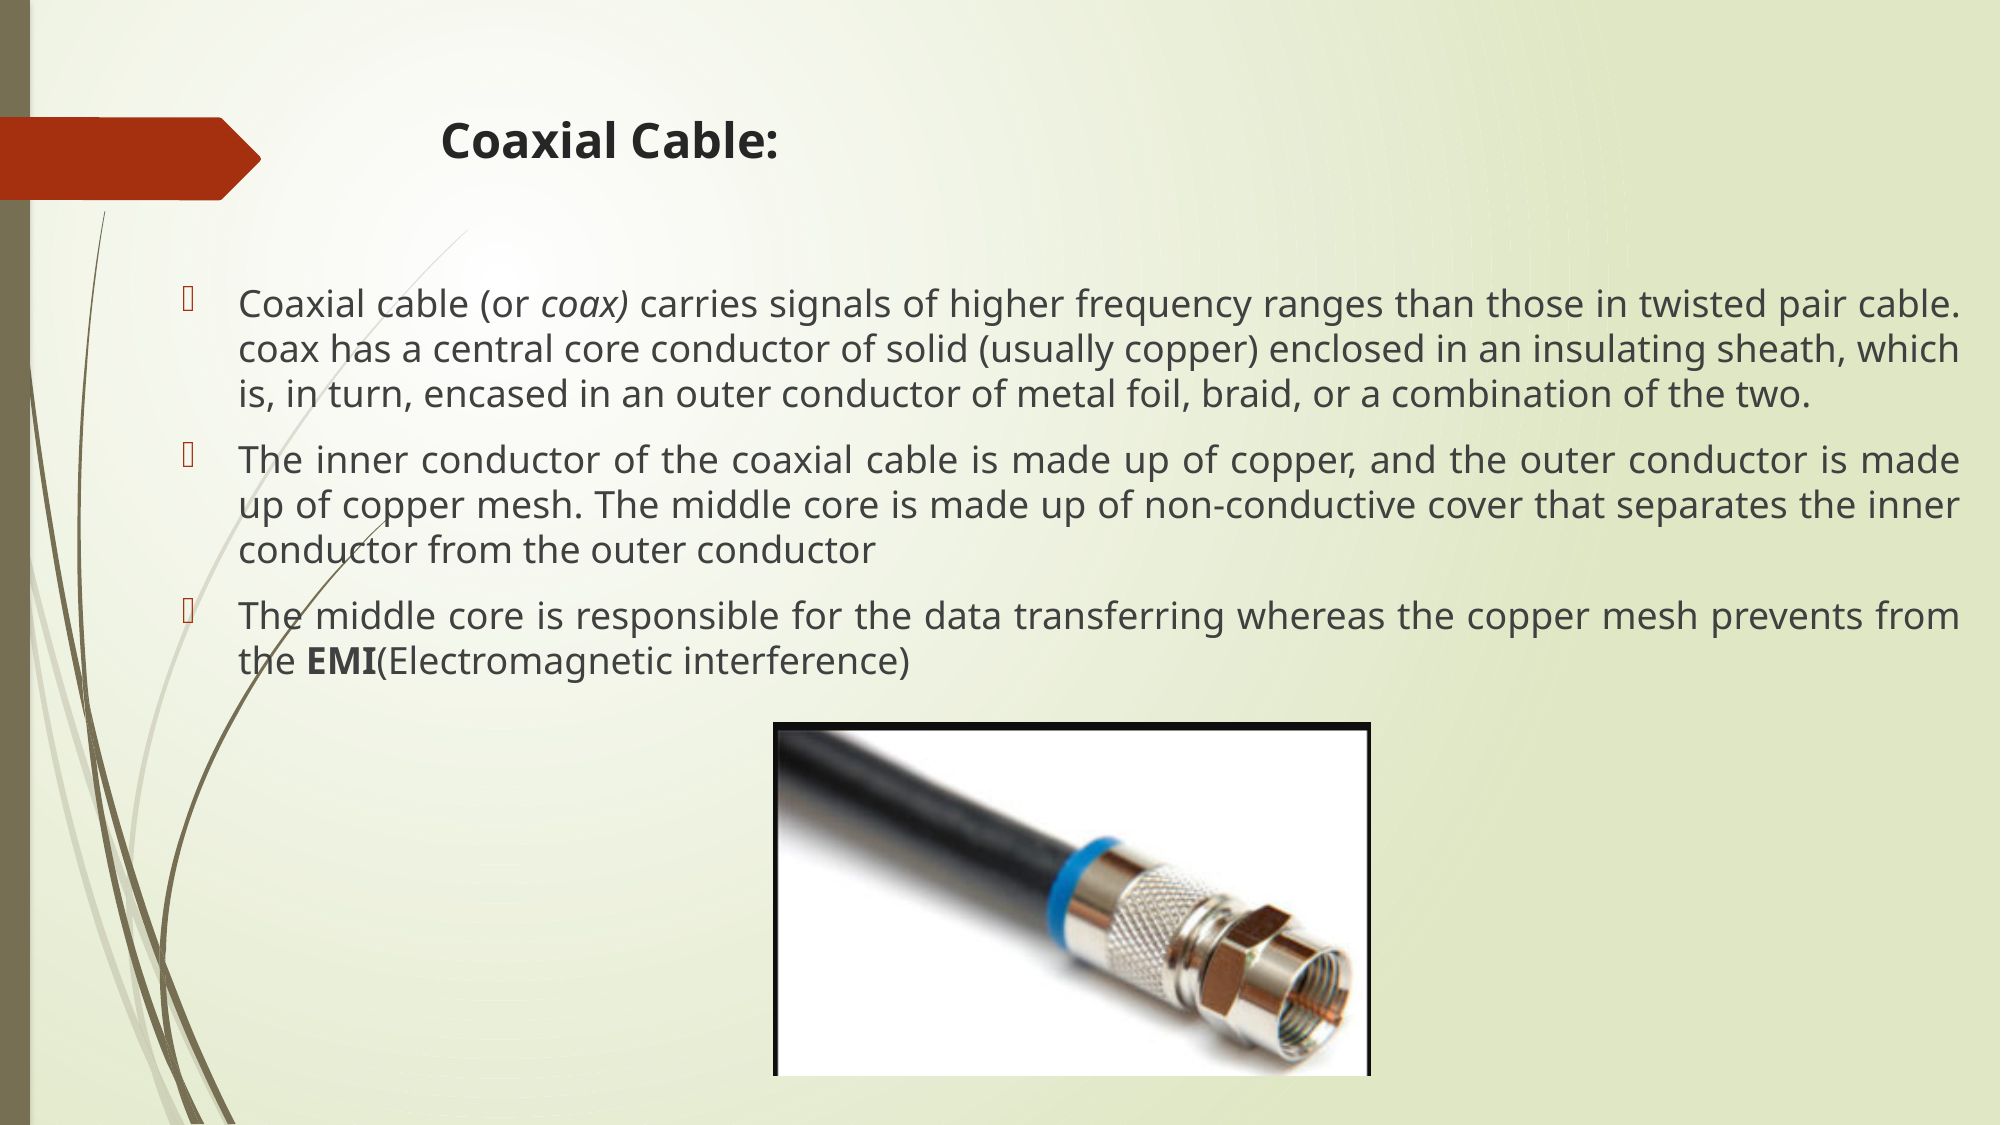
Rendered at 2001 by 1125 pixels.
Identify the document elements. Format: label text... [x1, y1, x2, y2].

picture [773, 722, 1371, 1076]
list Coaxial cable (or coax) carries signals of higher frequency ranges than those in twisted pair cable. coax has a central core conductor of solid (usually copper) enclosed in an insulating sheath, which is, in turn, encased in an outer conductor of metal foil, braid, or a combination of the two. The inner conductor of the coaxial cable is made up of copper, and the outer conductor is made up of copper mesh. The middle core is made up of non-conductive cover that separates the inner conductor from the outer conductor The middle core is responsible for the data transferring whereas the copper mesh prevents from the EMI(Electromagnetic interference) [166, 272, 1978, 738]
title Coaxial Cable: [425, 102, 1888, 243]
